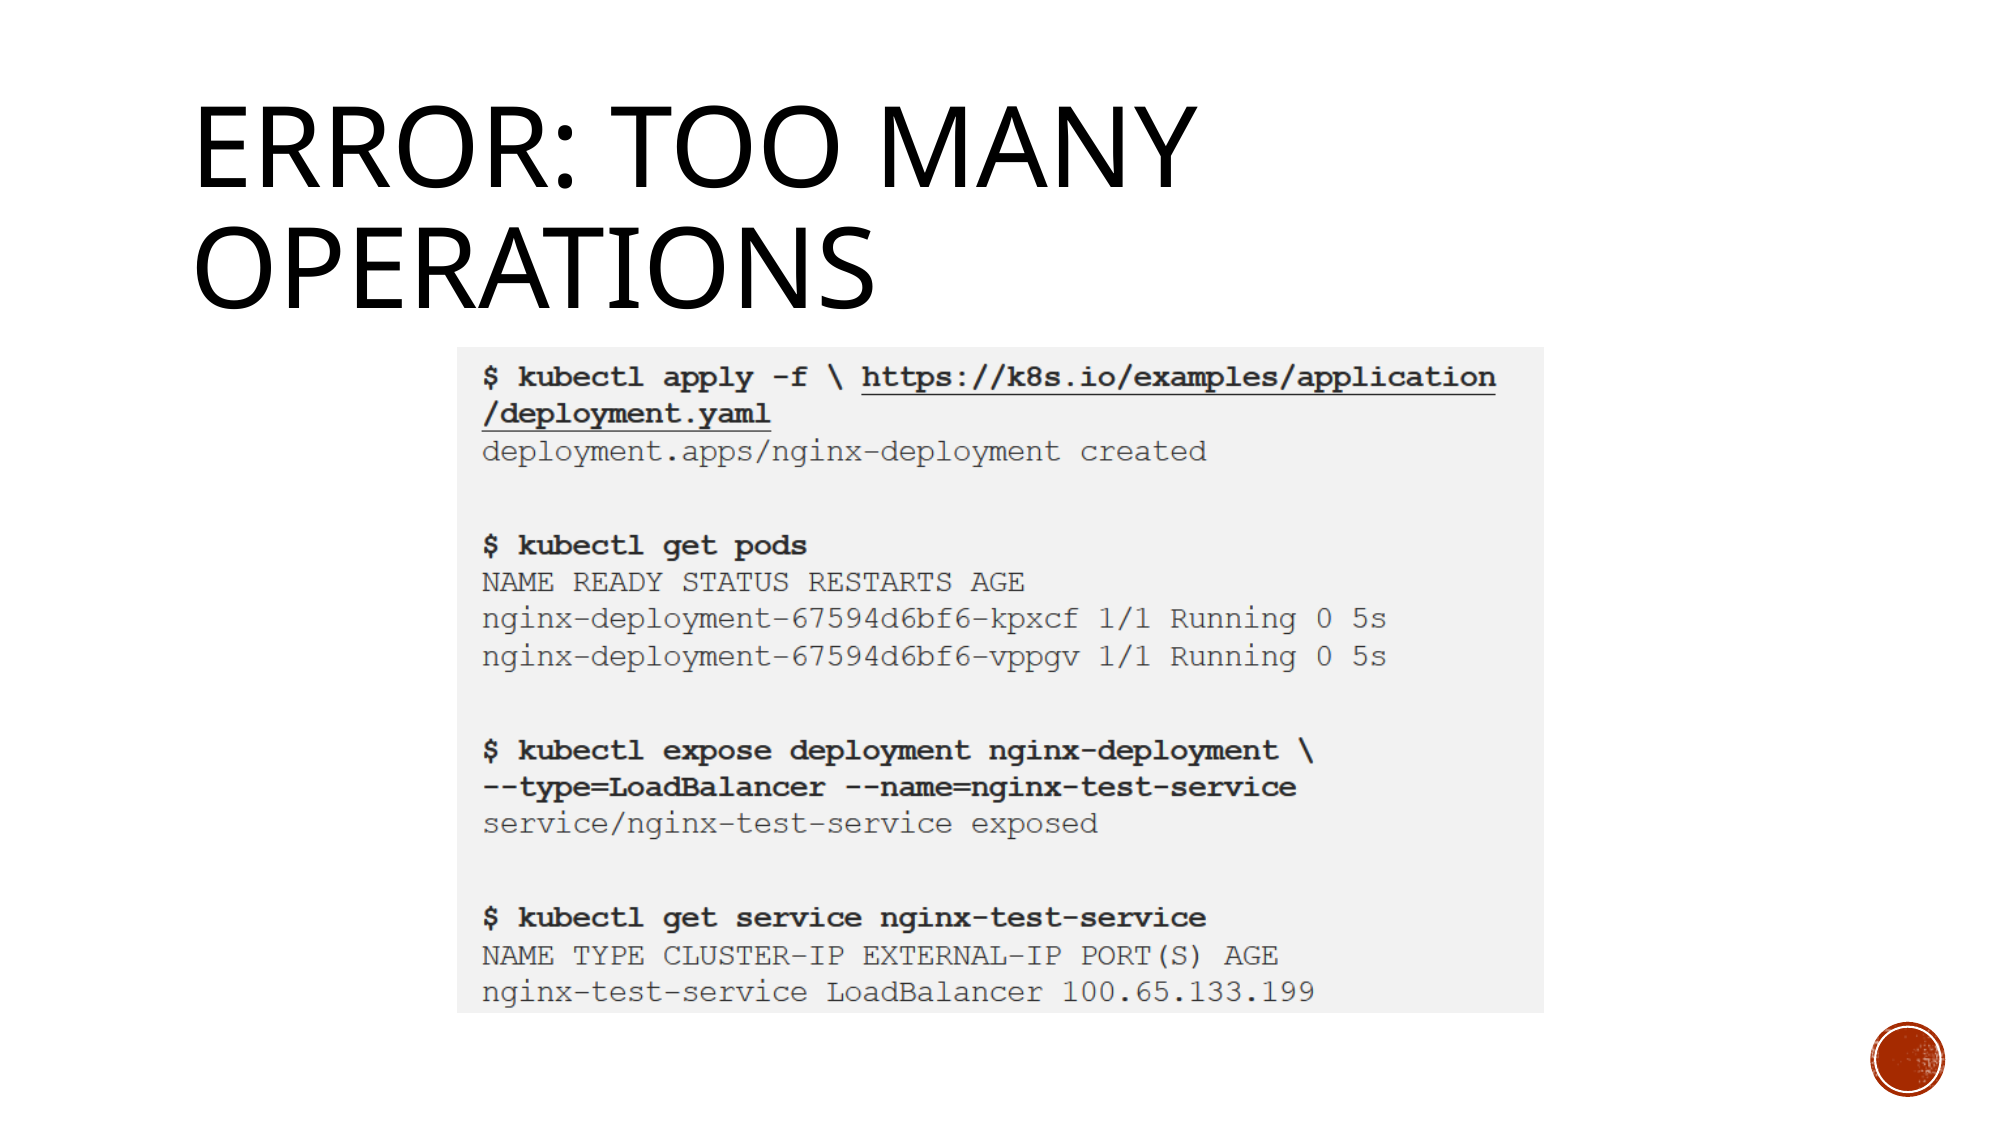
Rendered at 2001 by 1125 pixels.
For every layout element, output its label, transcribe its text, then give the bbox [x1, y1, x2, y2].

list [460, 350, 1542, 1010]
title Error: too many operations [175, 79, 1826, 344]
